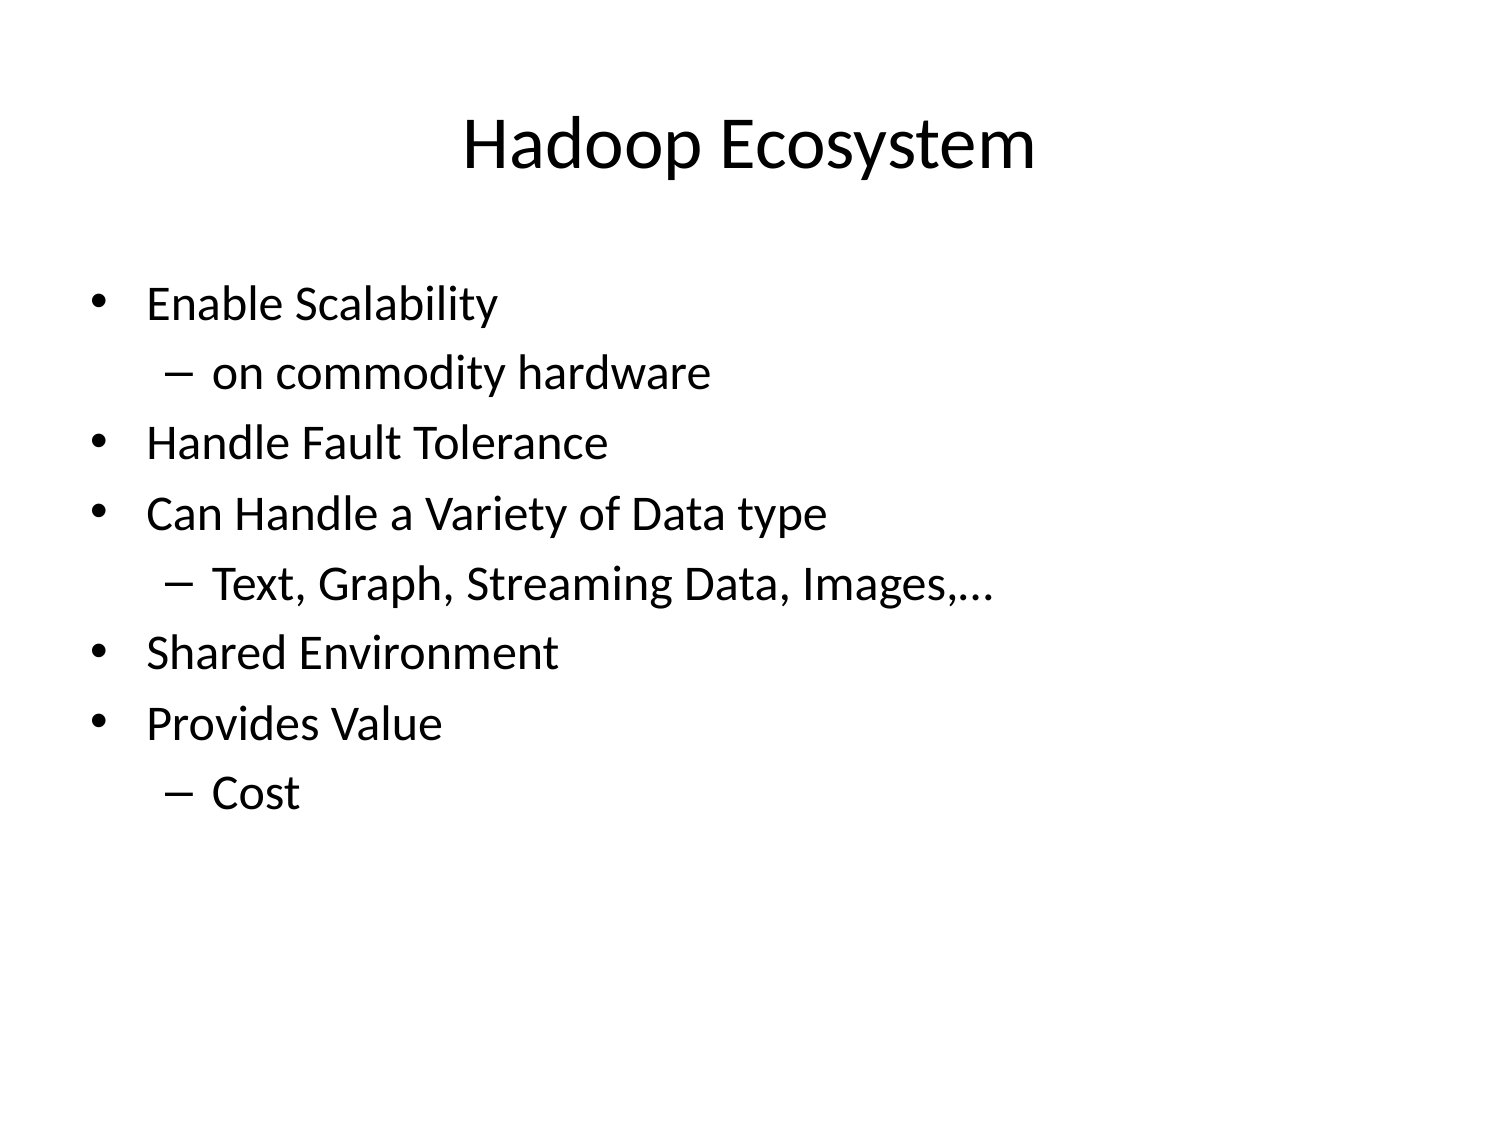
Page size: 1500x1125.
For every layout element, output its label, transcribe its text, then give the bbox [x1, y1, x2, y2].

list Enable Scalability on commodity hardware Handle Fault Tolerance Can Handle a Variety of Data type Text, Graph, Streaming Data, Images,… Shared Environment Provides Value Cost [75, 262, 1425, 1005]
title Hadoop Ecosystem [75, 45, 1425, 233]
